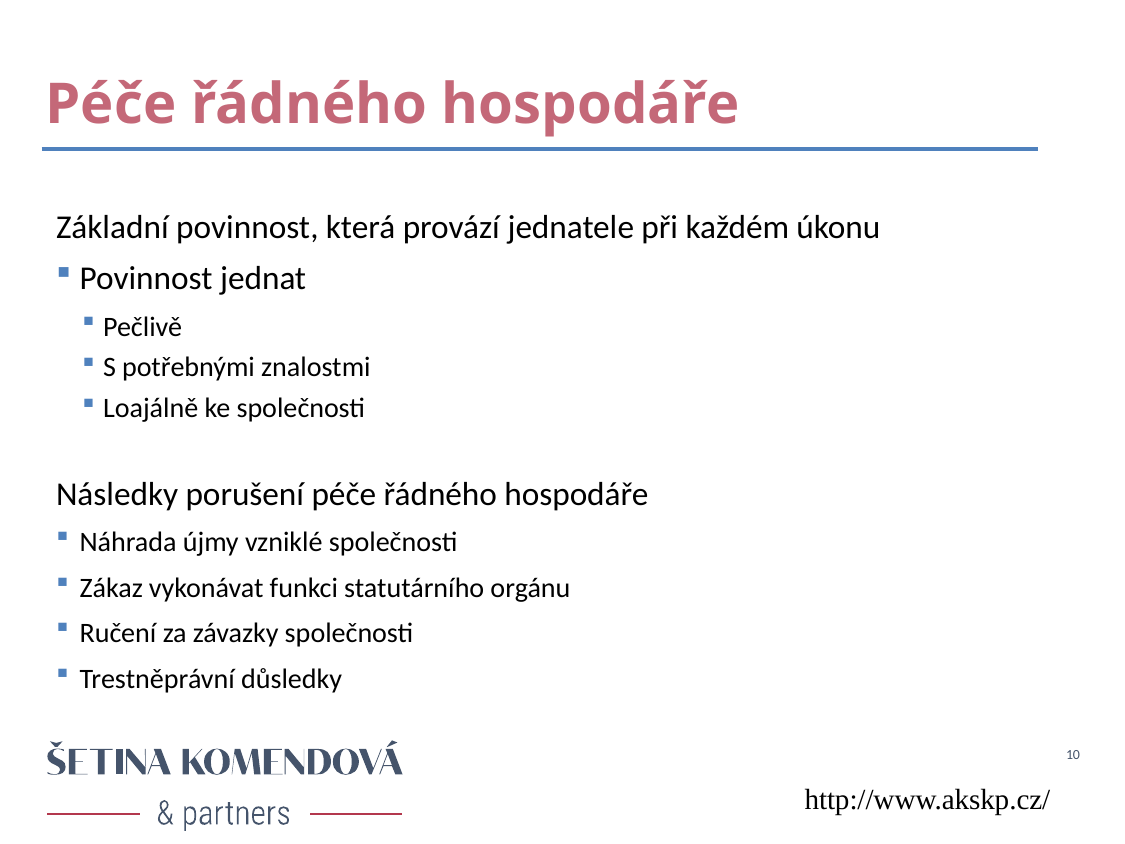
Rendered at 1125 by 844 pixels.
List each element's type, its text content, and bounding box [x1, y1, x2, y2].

list Základní povinnost, která provází jednatele při každém úkonu Povinnost jednat Pečlivě S potřebnými znalostmi Loajálně ke společnosti Následky porušení péče řádného hospodáře Náhrada újmy vzniklé společnosti Zákaz vykonávat funkci statutárního orgánu Ručení za závazky společnosti Trestněprávní důsledky [30, 196, 1095, 710]
title Péče řádného hospodáře [30, 32, 1094, 171]
slide_number 10 [1049, 731, 1095, 777]
footer http://www.akskp.cz/ [760, 775, 1095, 821]
